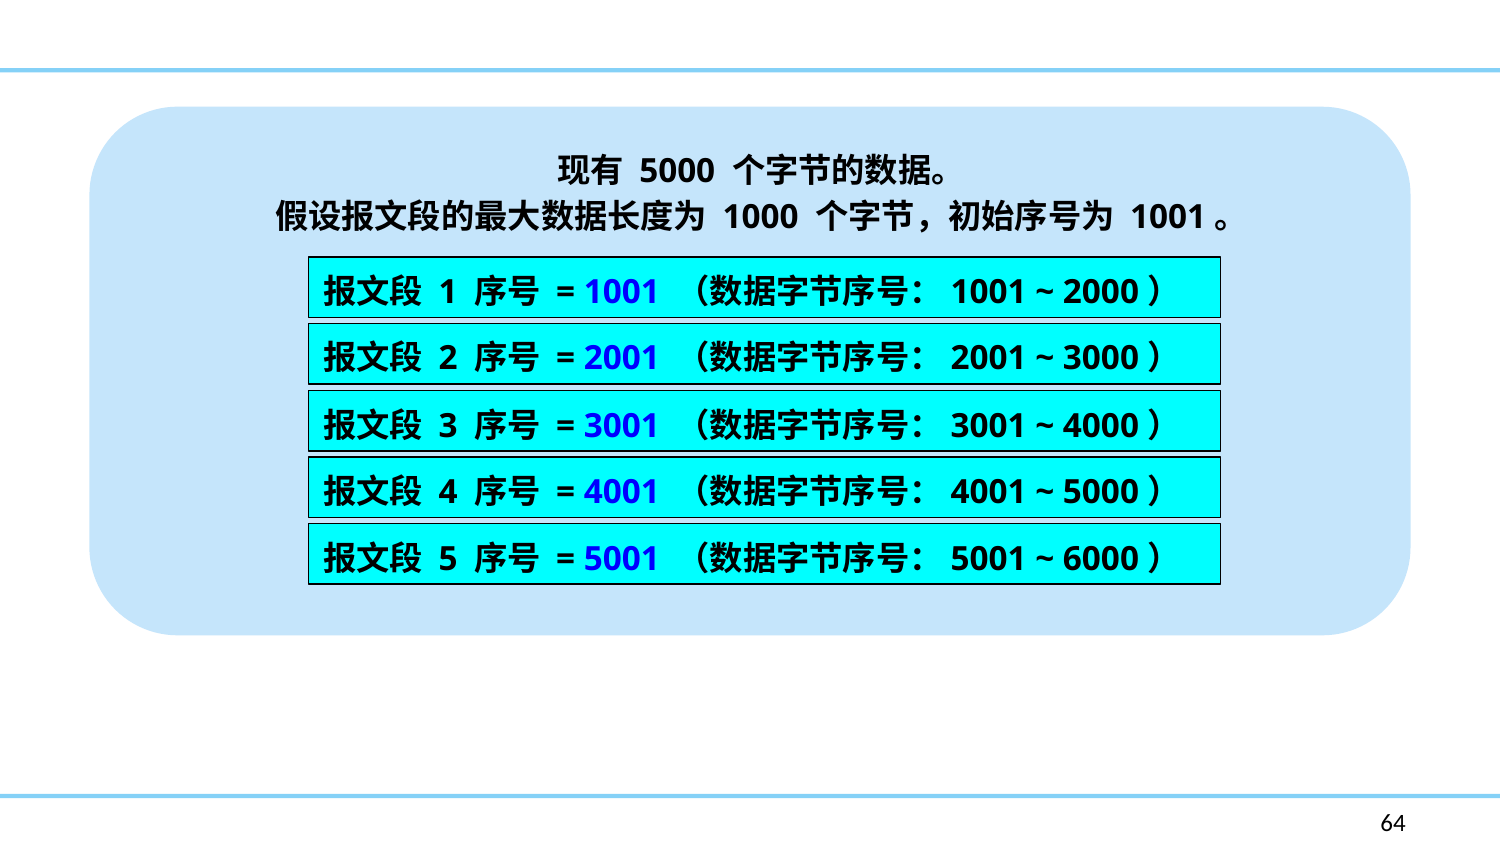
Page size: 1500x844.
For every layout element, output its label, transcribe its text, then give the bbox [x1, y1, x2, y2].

slide_number 64 [1365, 798, 1480, 844]
text_box 报文段 2 序号 = 2001 （数据字节序号：2001 ~ 3000） [308, 323, 1221, 385]
text_box [87, 104, 1413, 638]
text_box 报文段 4 序号 = 4001 （数据字节序号：4001 ~ 5000） [308, 457, 1221, 518]
text_box 报文段 3 序号 = 3001 （数据字节序号：3001 ~ 4000） [308, 390, 1221, 452]
text_box 现有 5000 个字节的数据。 假设报文段的最大数据长度为 1000 个字节，初始序号为 1001。 [232, 136, 1290, 243]
text_box 报文段 1 序号 = 1001 （数据字节序号：1001 ~ 2000） [308, 256, 1221, 318]
text_box 报文段 5 序号 = 5001 （数据字节序号：5001 ~ 6000） [308, 523, 1221, 585]
